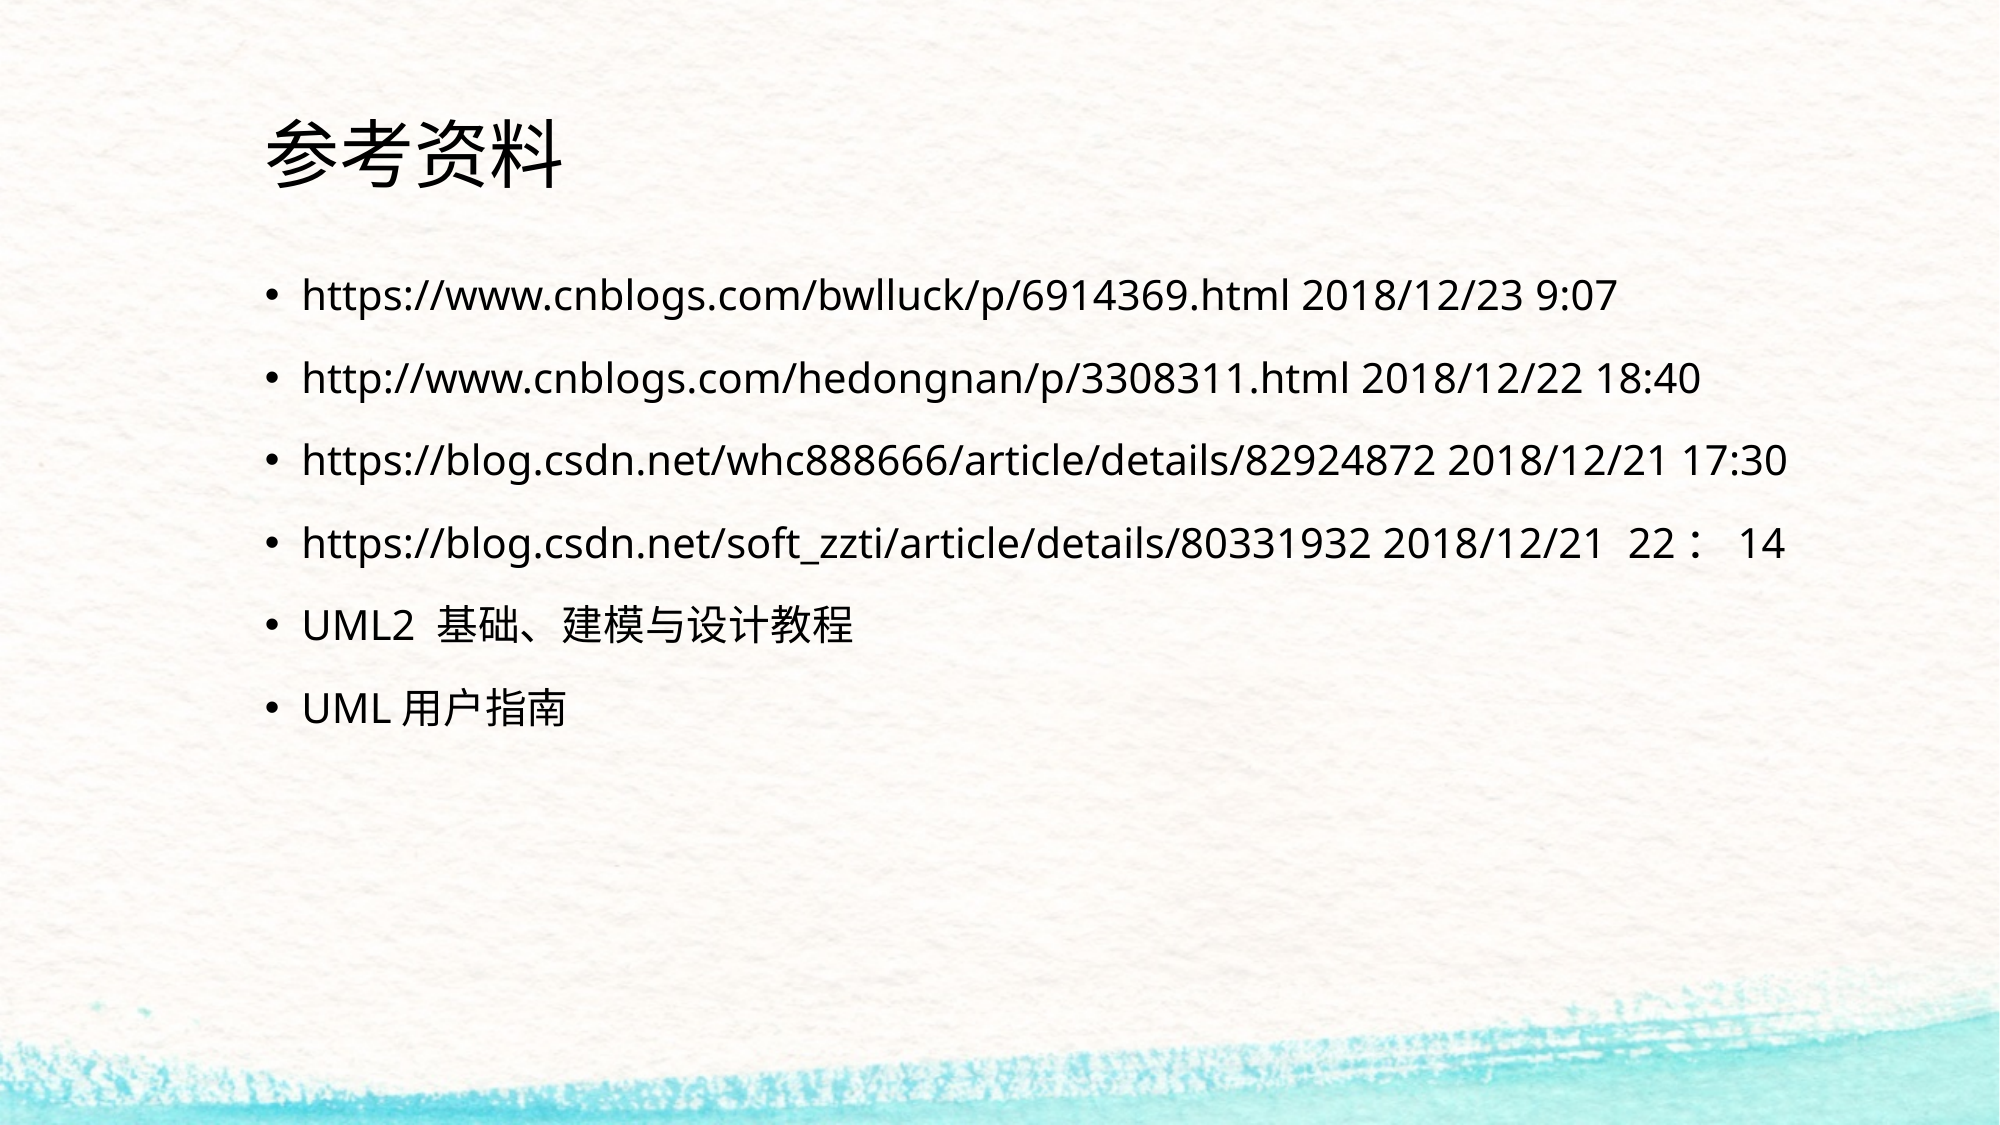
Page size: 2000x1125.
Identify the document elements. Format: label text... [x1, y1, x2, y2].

title 参考资料 [249, 68, 669, 207]
list https://www.cnblogs.com/bwlluck/p/6914369.html 2018/12/23 9:07 http://www.cnblogs.com/hedongnan/p/3308311.html 2018/12/22 18:40 https://blog.csdn.net/whc888666/article/details/82924872 2018/12/21 17:30 https://blog.csdn.net/soft_zzti/article/details/80331932 2018/12/21 22：14 UML2 基础、建模与设计教程 UML用户指南 [249, 267, 1933, 955]
picture [0, 0, 2000, 1125]
